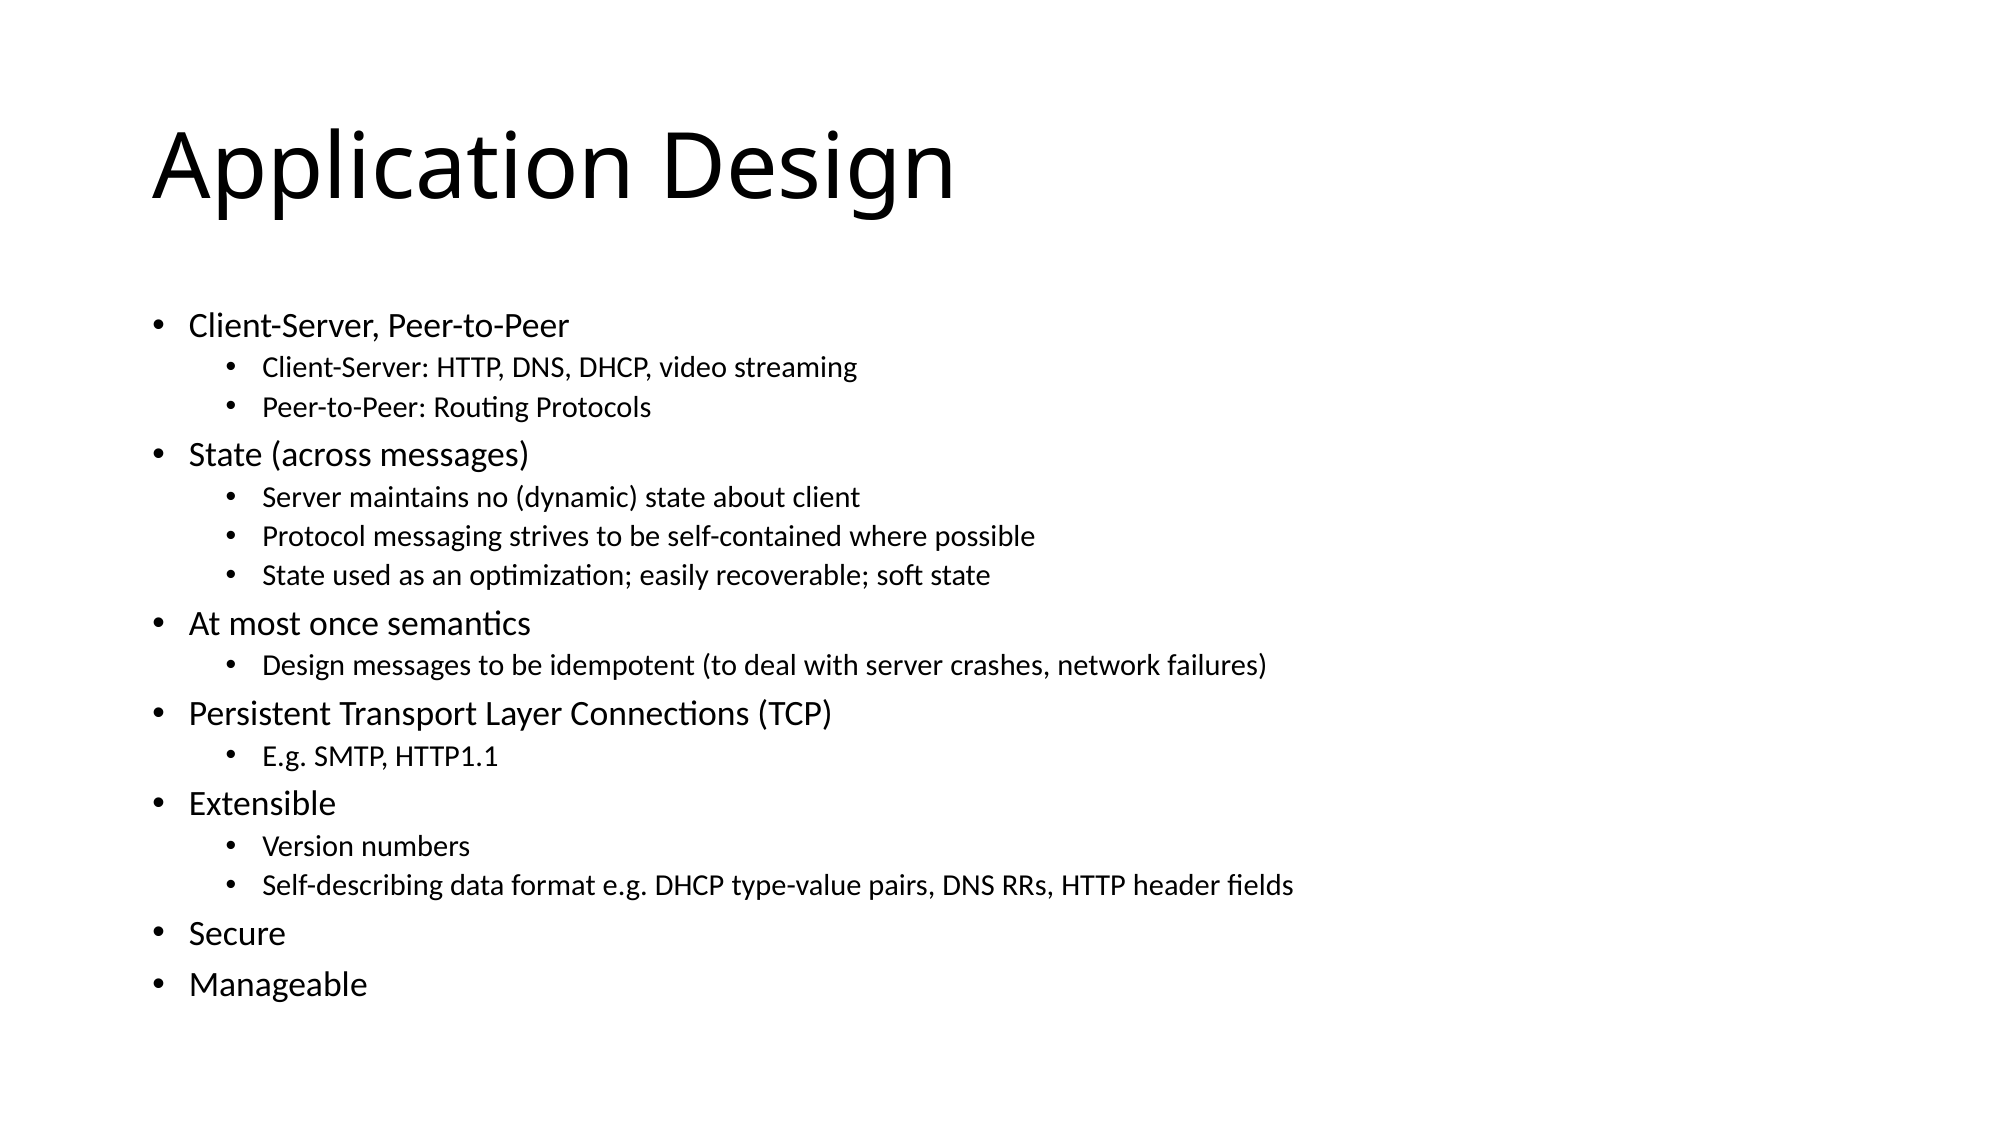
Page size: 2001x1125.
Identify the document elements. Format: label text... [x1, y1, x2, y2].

list Client-Server, Peer-to-Peer Client-Server: HTTP, DNS, DHCP, video streaming Peer-to-Peer: Routing Protocols State (across messages) Server maintains no (dynamic) state about client Protocol messaging strives to be self-contained where possible State used as an optimization; easily recoverable; soft state At most once semantics Design messages to be idempotent (to deal with server crashes, network failures) Persistent Transport Layer Connections (TCP) E.g. SMTP, HTTP1.1 Extensible Version numbers Self-describing data format e.g. DHCP type-value pairs, DNS RRs, HTTP header fields Secure Manageable [137, 299, 1863, 1014]
title Application Design [137, 59, 1863, 278]
